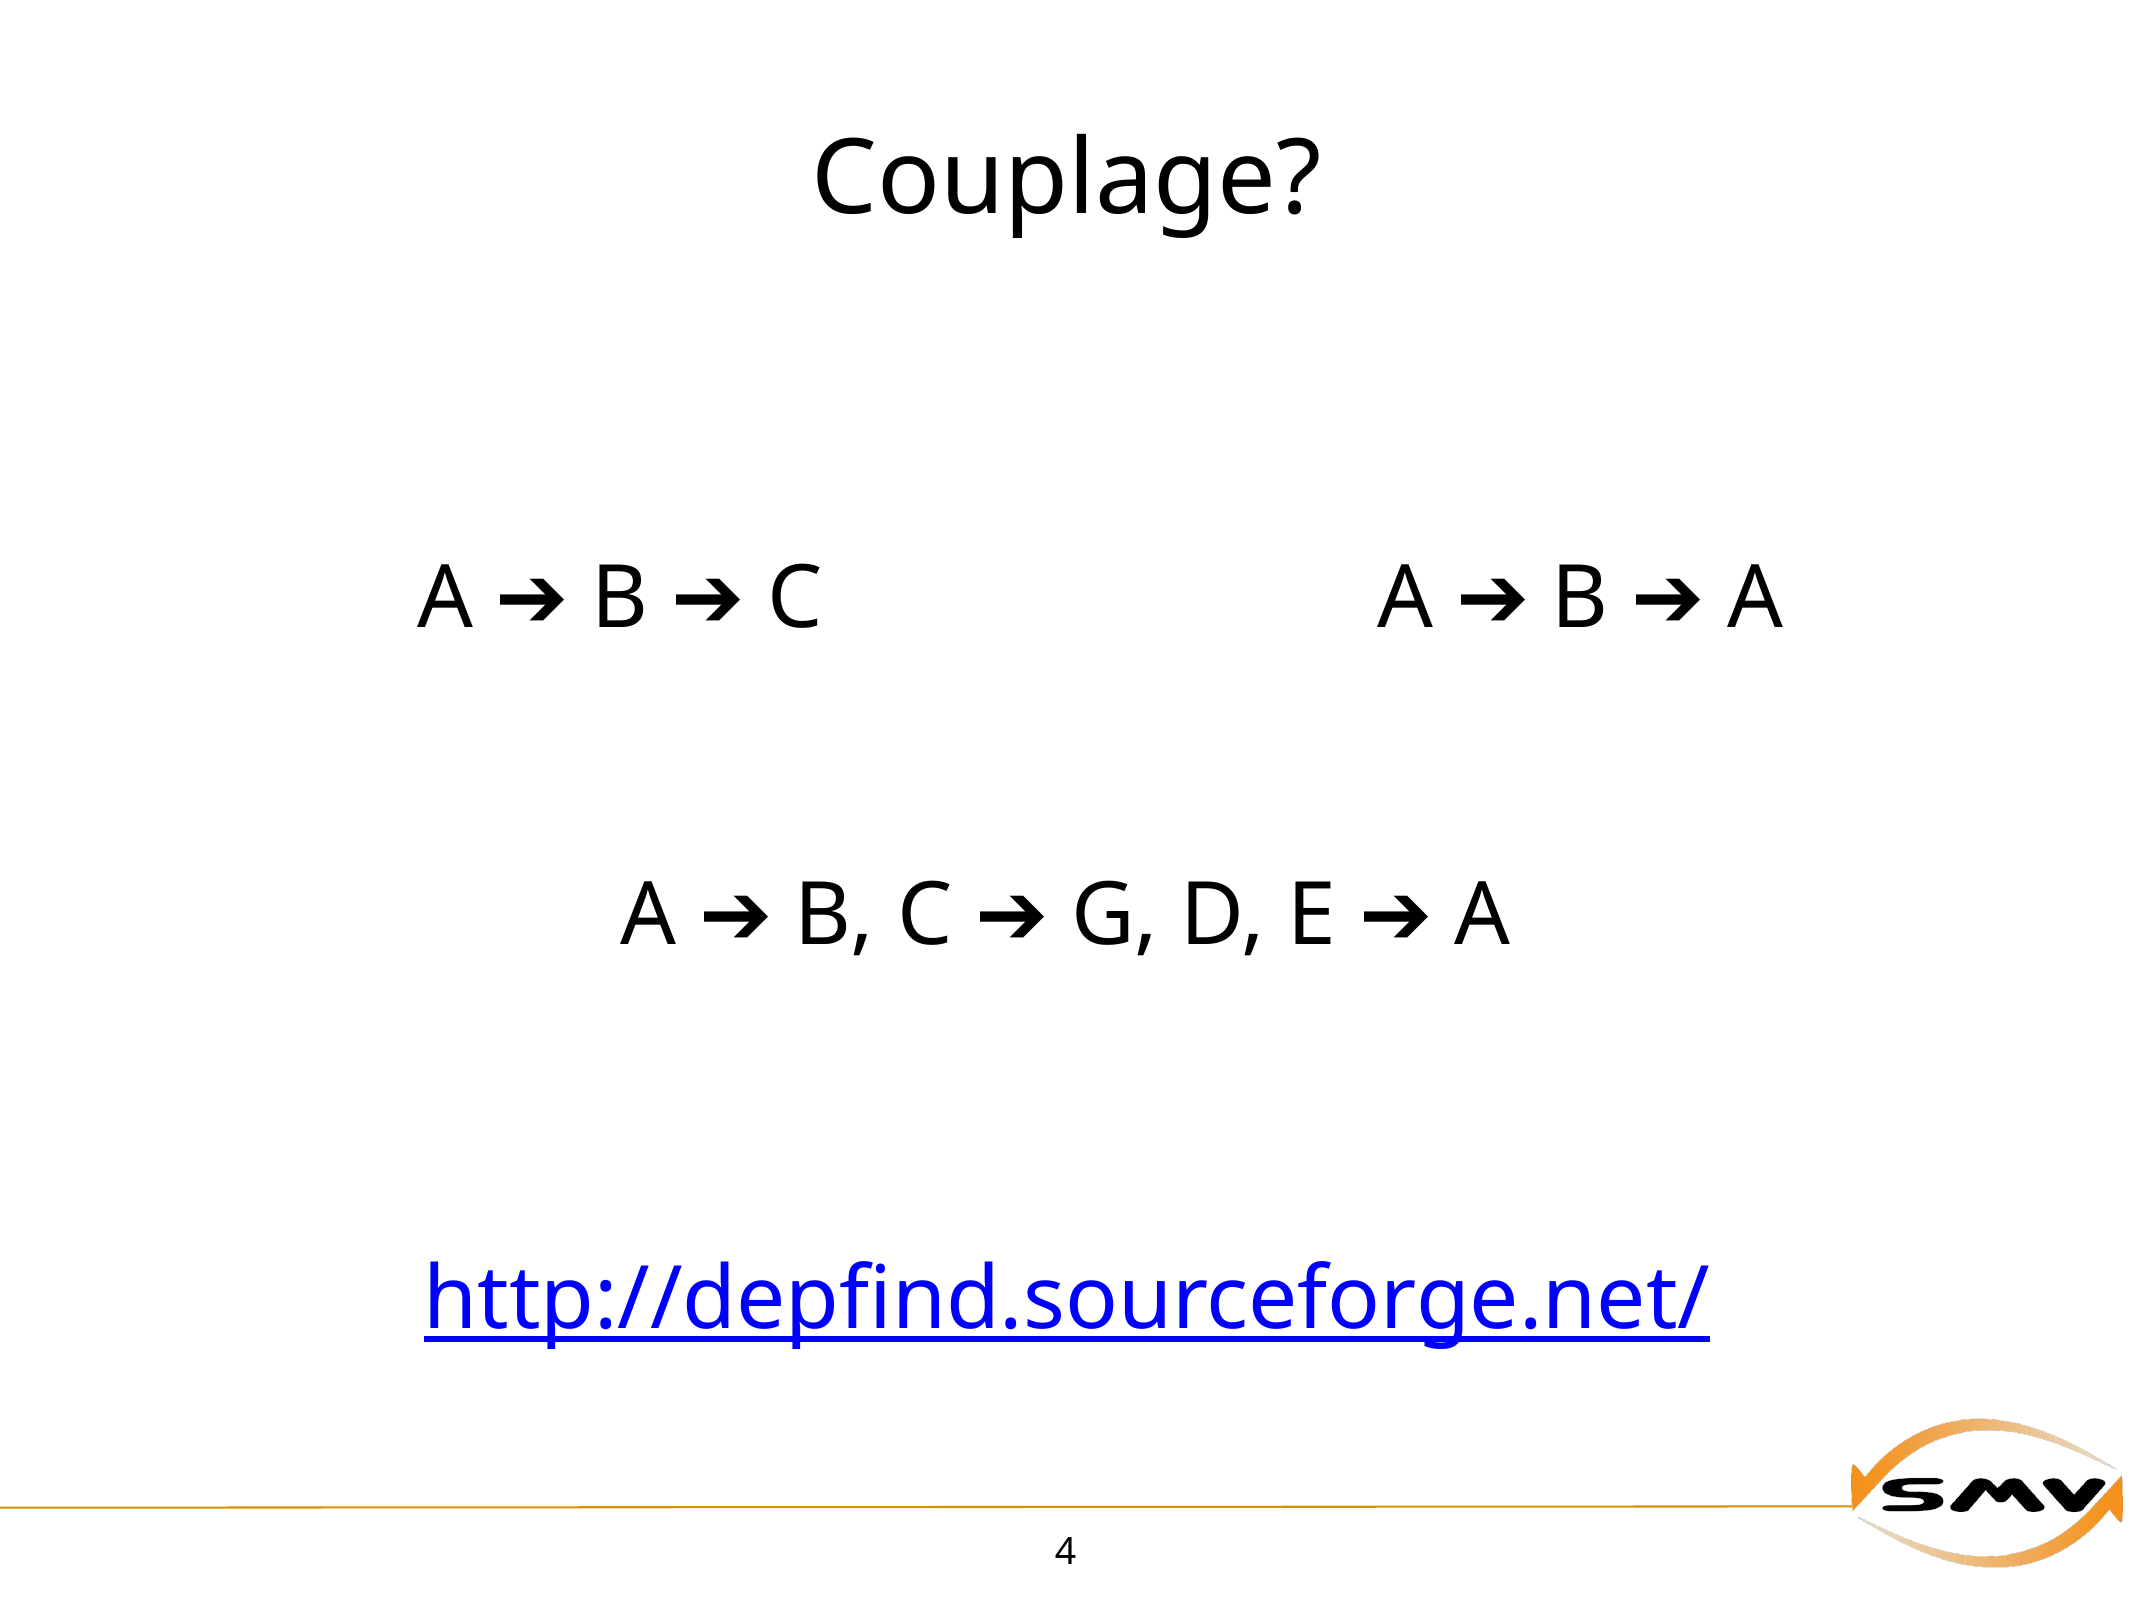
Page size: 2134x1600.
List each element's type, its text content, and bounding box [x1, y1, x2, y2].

picture [1851, 1416, 2123, 1588]
text_box A ➔ B, C ➔ G, D, E ➔ A [612, 848, 1520, 971]
text_box http://depfind.sourceforge.net/ [415, 1233, 1719, 1369]
title Couplage? [207, 41, 1926, 303]
slide_number 4 [1036, 1518, 1095, 1580]
text_box A ➔ B ➔ C [408, 531, 832, 654]
text_box A ➔ B ➔ A [1368, 531, 1792, 654]
